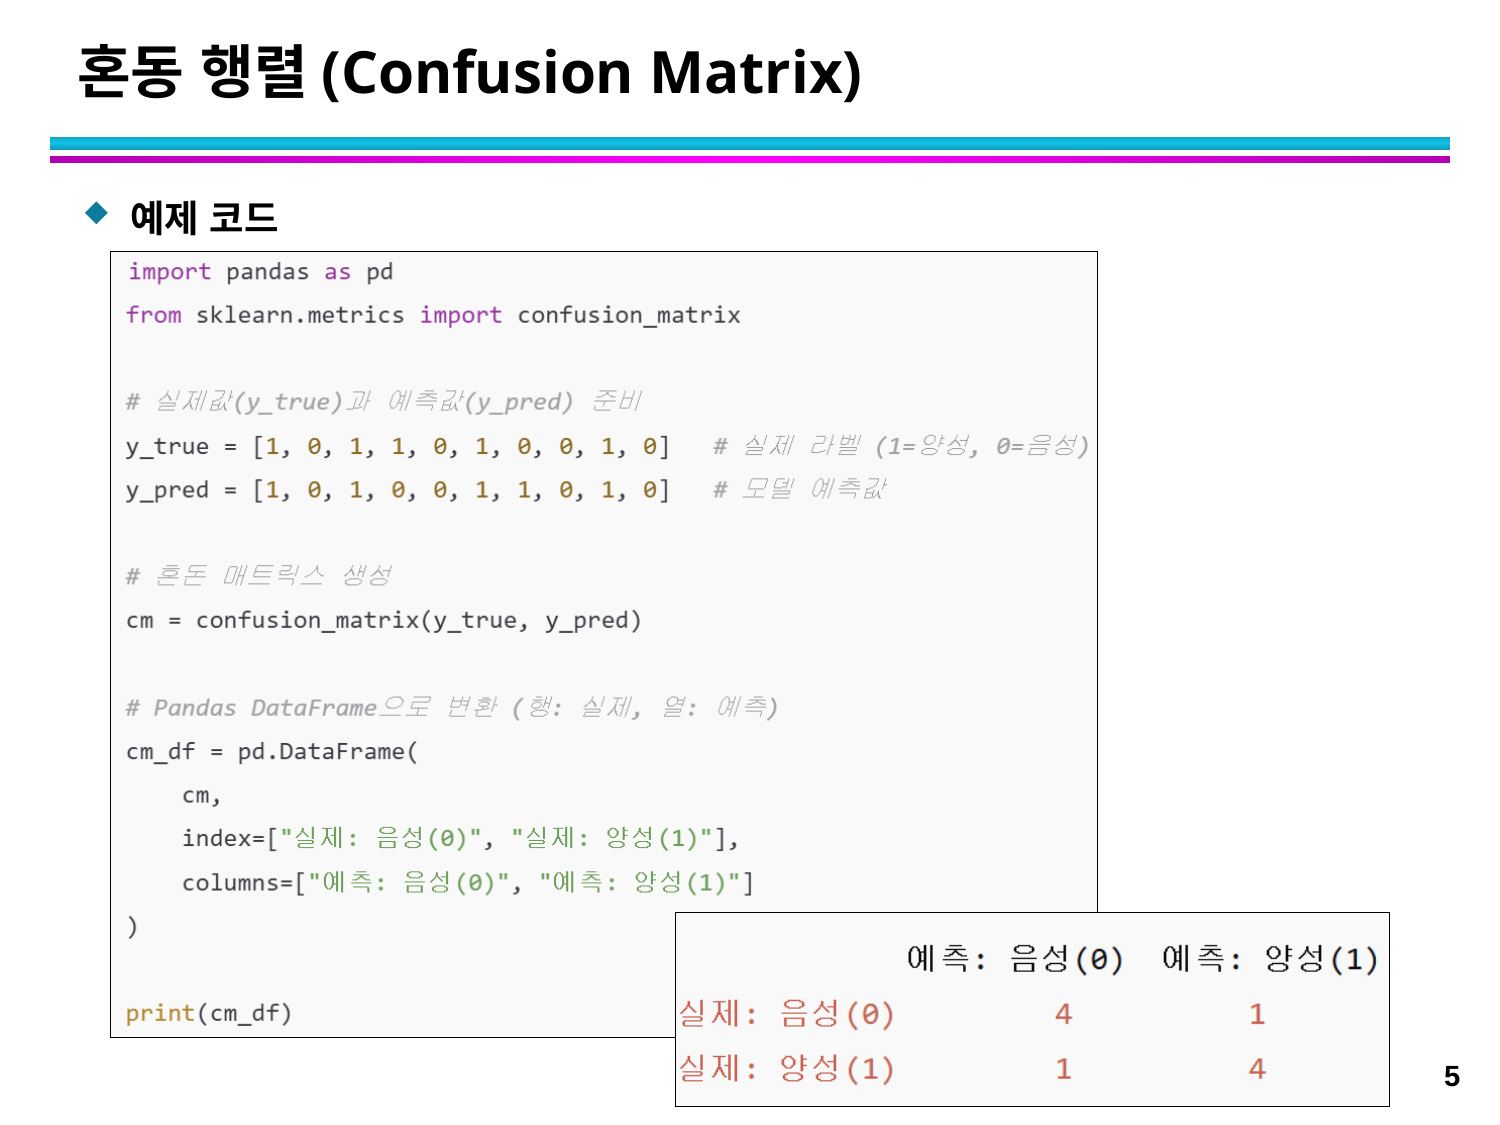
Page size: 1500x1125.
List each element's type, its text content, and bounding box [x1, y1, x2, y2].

picture [109, 251, 1391, 1107]
list 예제 코드 [67, 187, 1433, 1100]
title 혼동 행렬(Confusion Matrix) [62, 24, 1421, 113]
